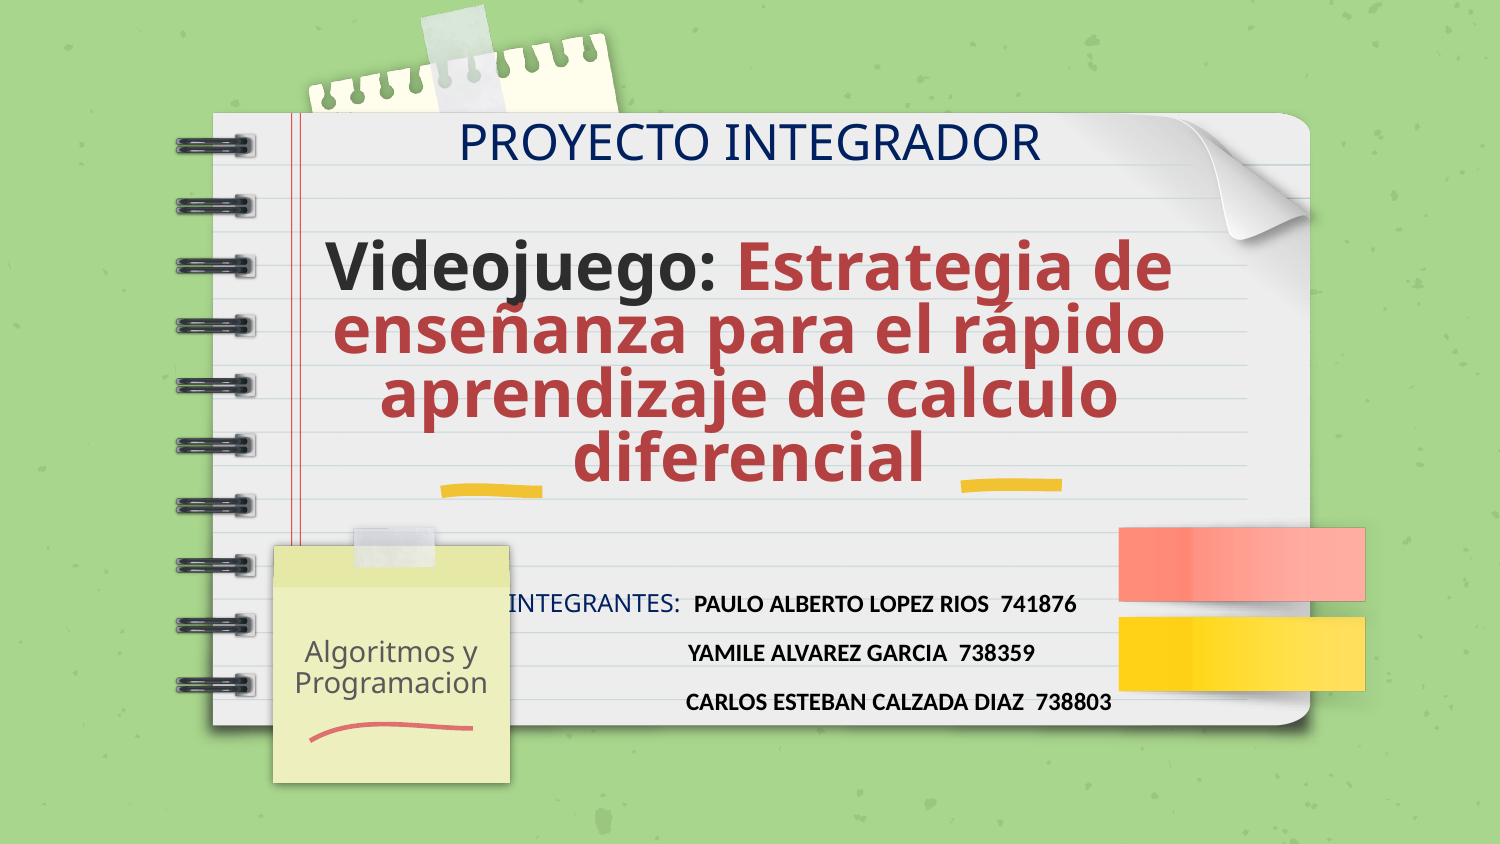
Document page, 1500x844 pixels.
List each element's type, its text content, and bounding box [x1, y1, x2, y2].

text_box PROYECTO INTEGRADOR [351, 102, 1149, 178]
text_box INTEGRANTES: PAULO ALBERTO LOPEZ RIOS 741876 YAMILE ALVAREZ GARCIA 738359 CARLOS ESTEBAN CALZADA DIAZ 738803 [443, 578, 1143, 809]
picture [171, 0, 1407, 795]
text_box [309, 724, 443, 741]
title Videojuego: Estrategia de enseñanza para el rápido aprendizaje de calculo diferencial [251, 238, 1249, 510]
subtitle Algoritmos y Programacion [269, 622, 443, 753]
